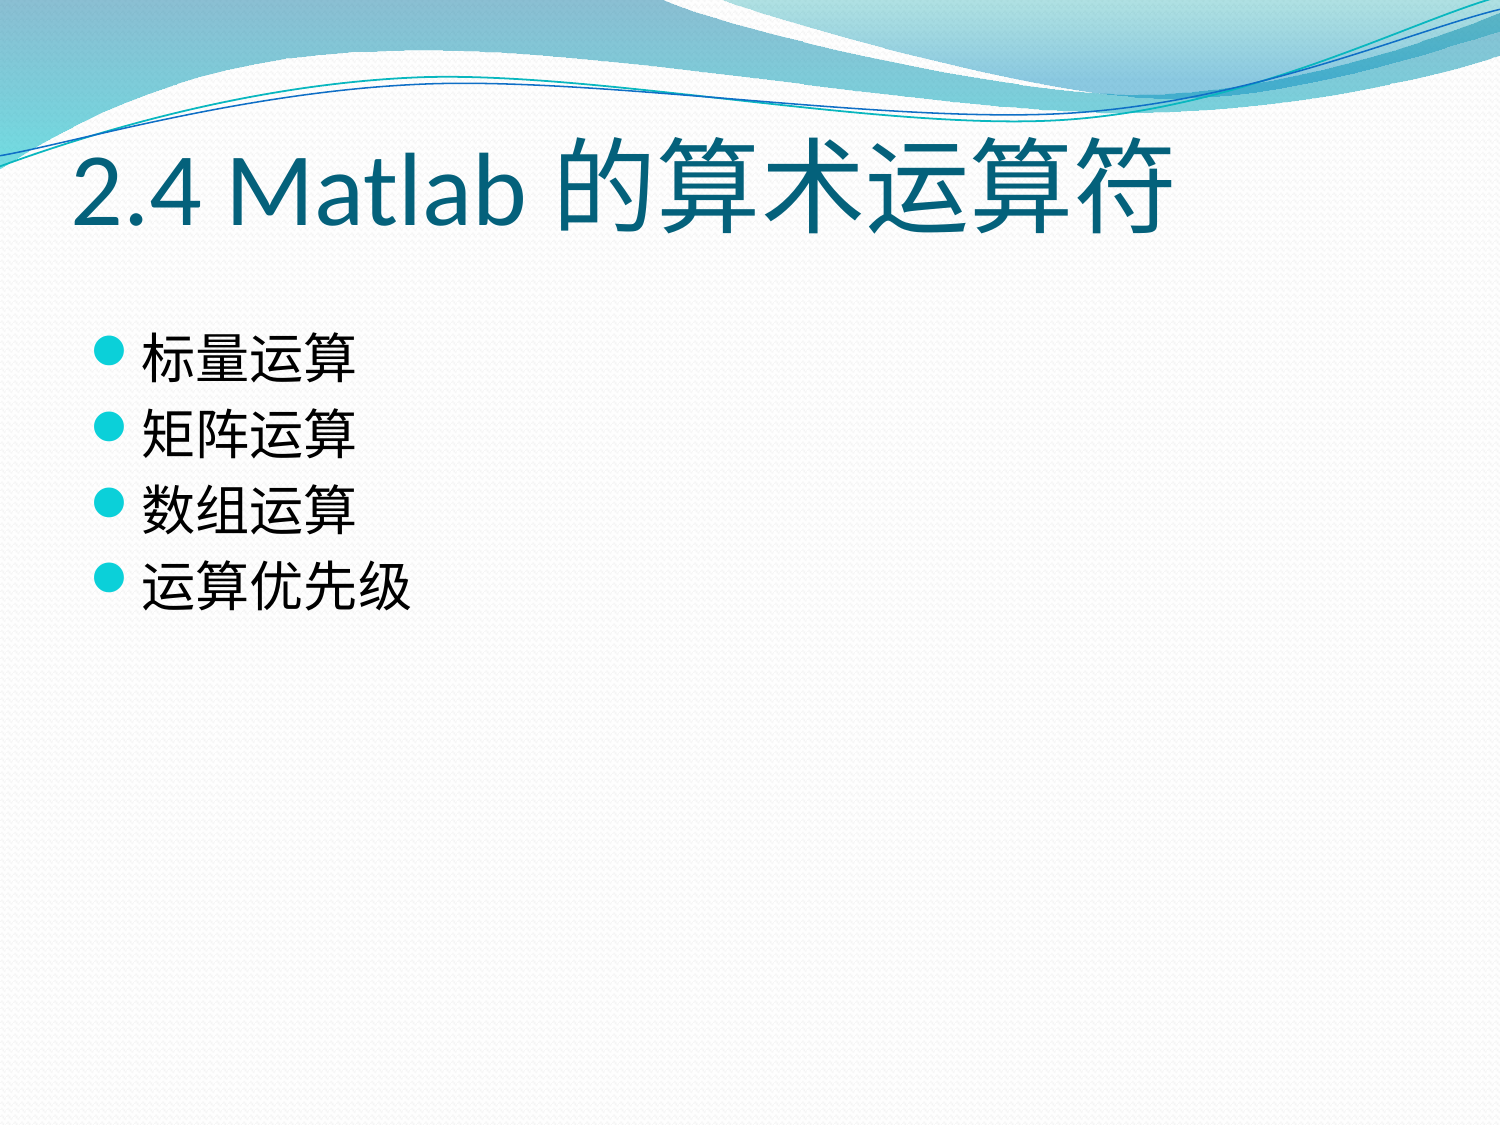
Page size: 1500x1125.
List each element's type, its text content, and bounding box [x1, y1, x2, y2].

title 2.4 Matlab的算术运算符 [70, 58, 1421, 247]
list 标量运算 矩阵运算 数组运算 运算优先级 [75, 317, 1425, 1038]
